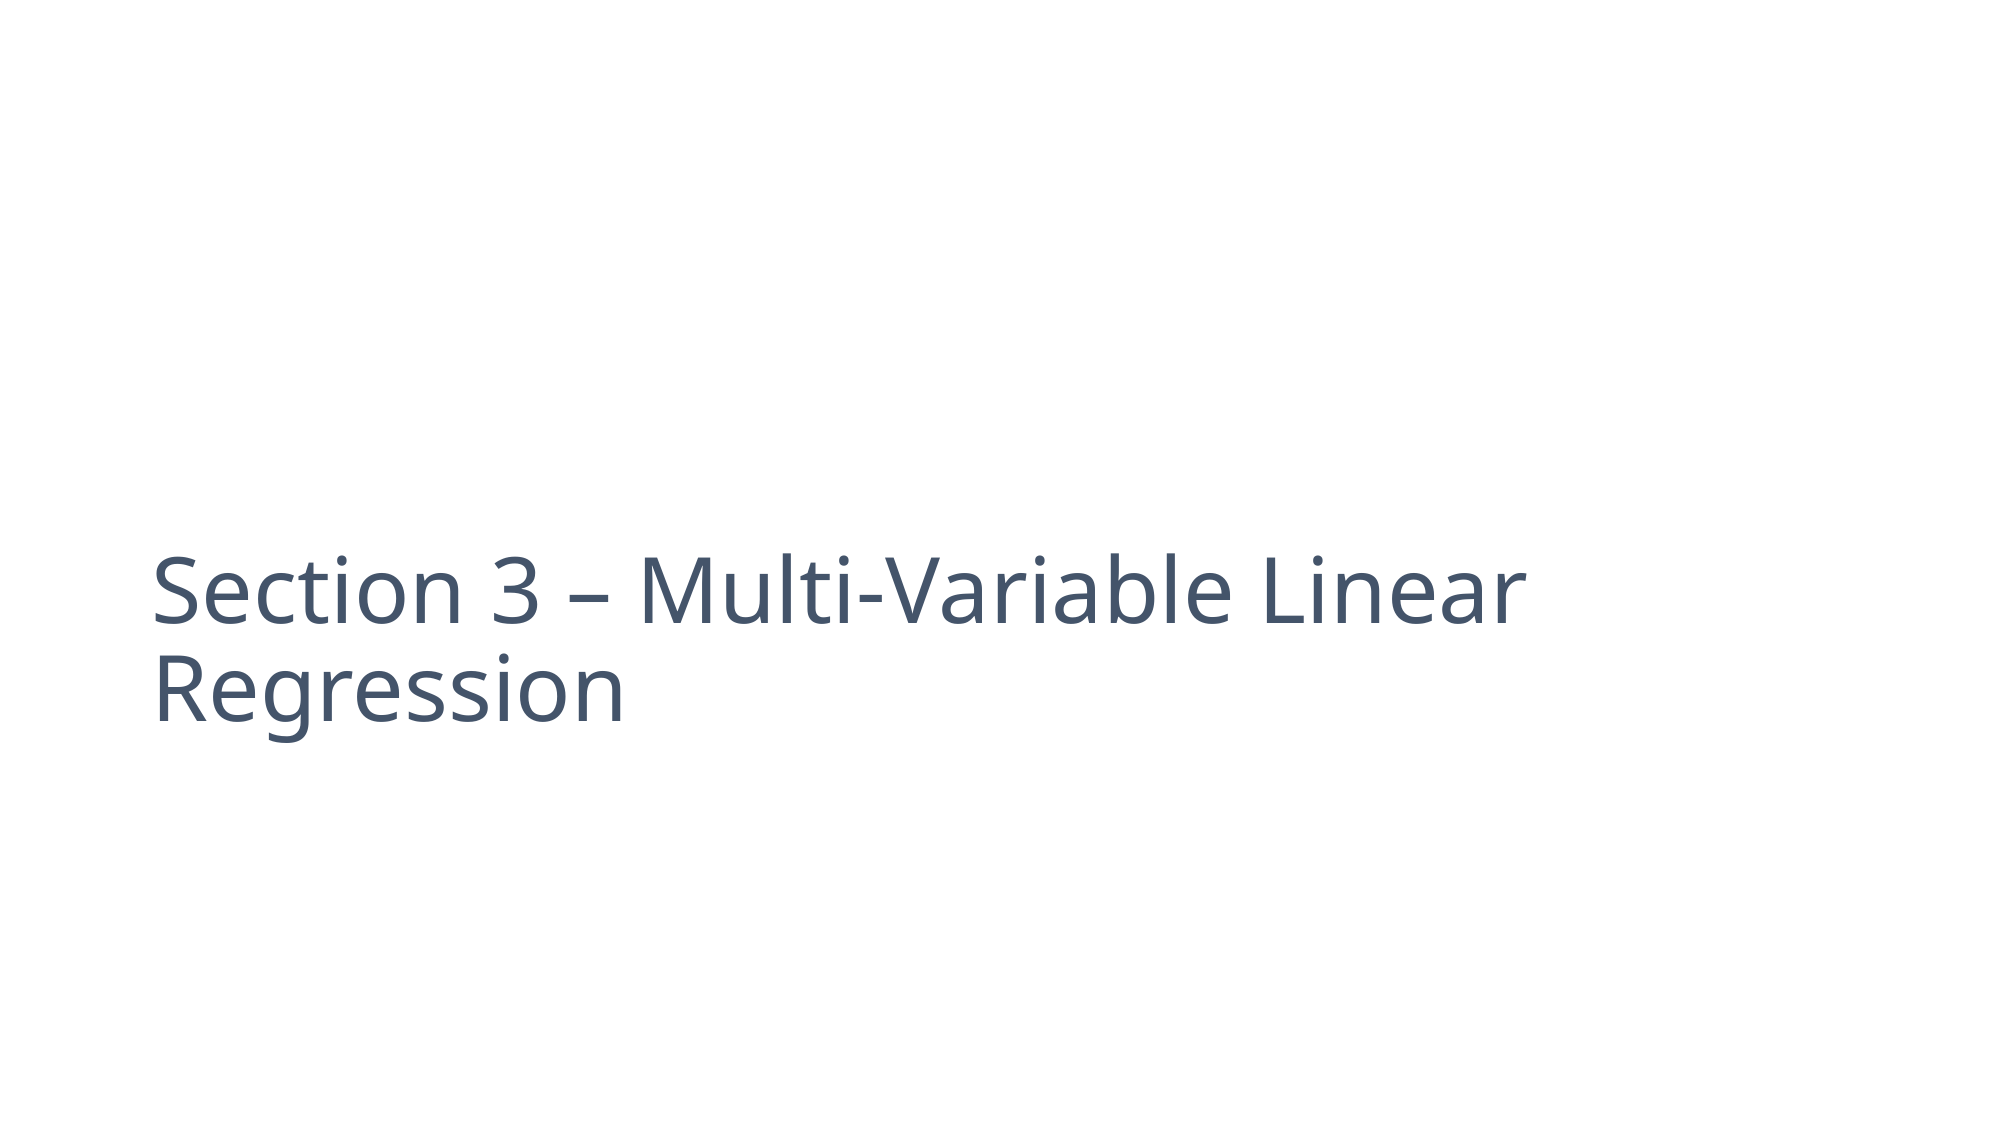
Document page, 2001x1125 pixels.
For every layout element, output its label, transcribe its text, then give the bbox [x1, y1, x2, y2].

title Section 3 – Multi-Variable Linear Regression [136, 280, 1862, 749]
